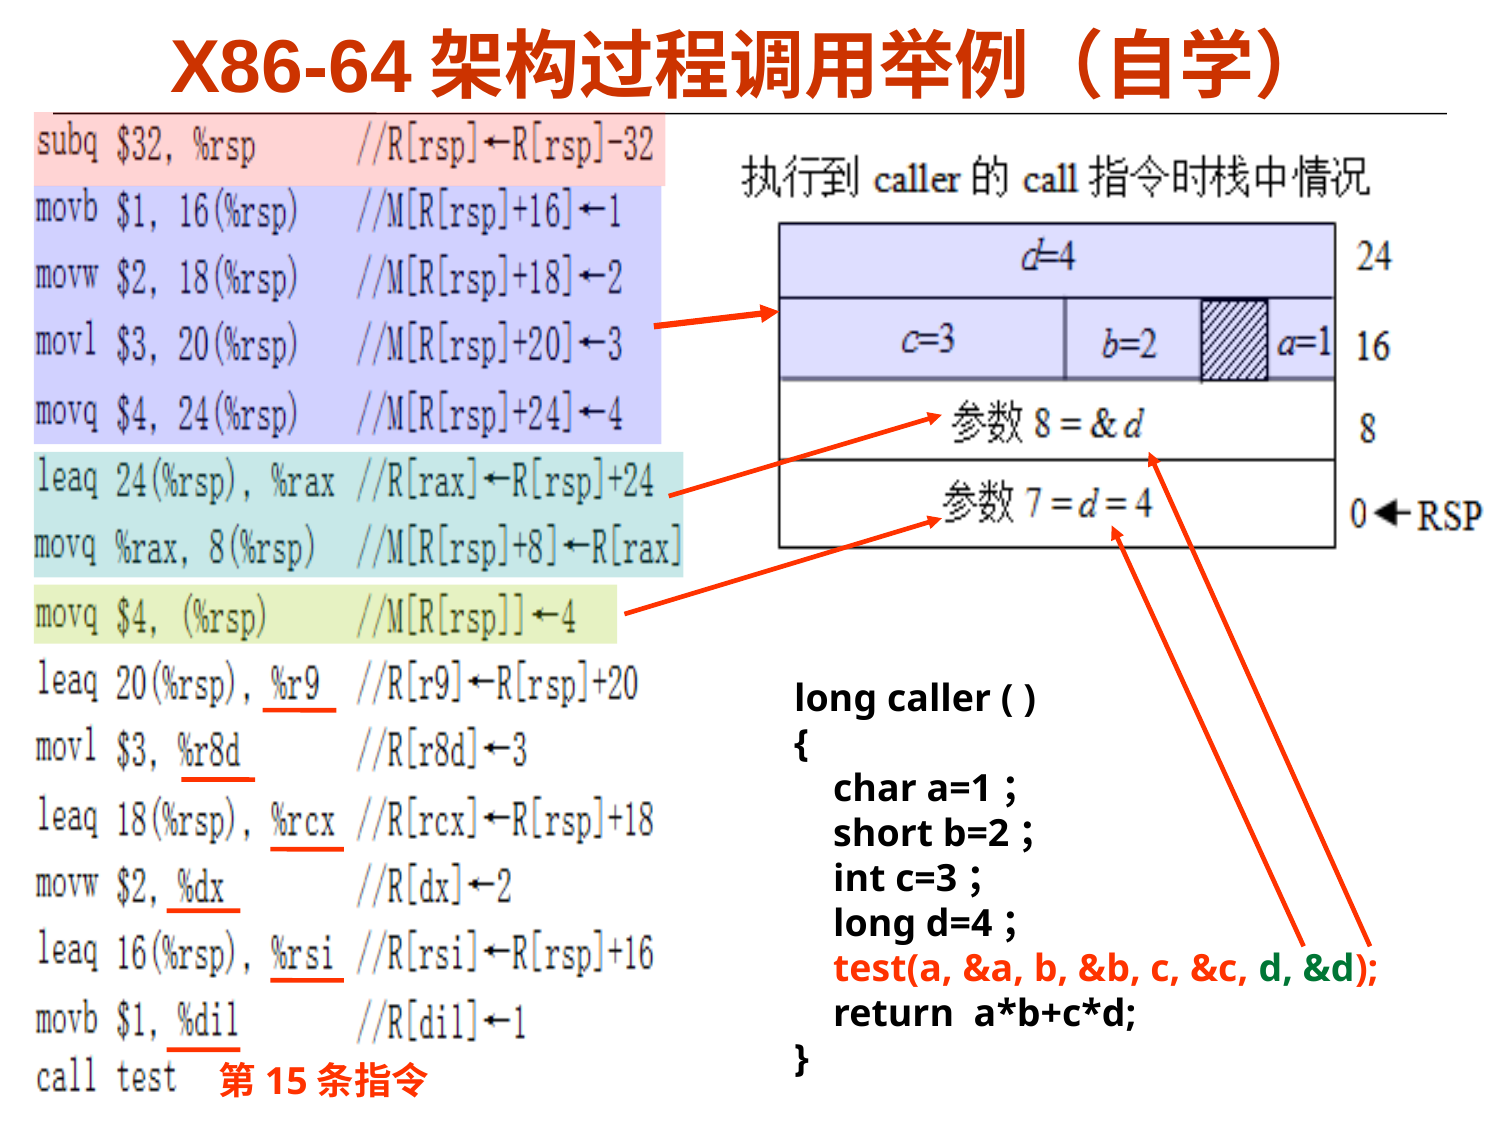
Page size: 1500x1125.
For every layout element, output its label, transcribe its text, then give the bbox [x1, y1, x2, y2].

text_box long caller ( ) { char a=1； short b=2； int c=3； long d=4； test(a, &a, b, &b, c, &c, d, &d); return a*b+c*d; } [779, 666, 1444, 1086]
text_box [166, 709, 345, 1050]
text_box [33, 517, 943, 644]
picture [33, 644, 684, 1104]
picture [734, 148, 1378, 206]
picture [771, 207, 1486, 563]
text_box [33, 112, 666, 118]
title X86-64架构过程调用举例（自学） [75, 16, 1425, 109]
picture [33, 119, 684, 414]
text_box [33, 414, 943, 517]
